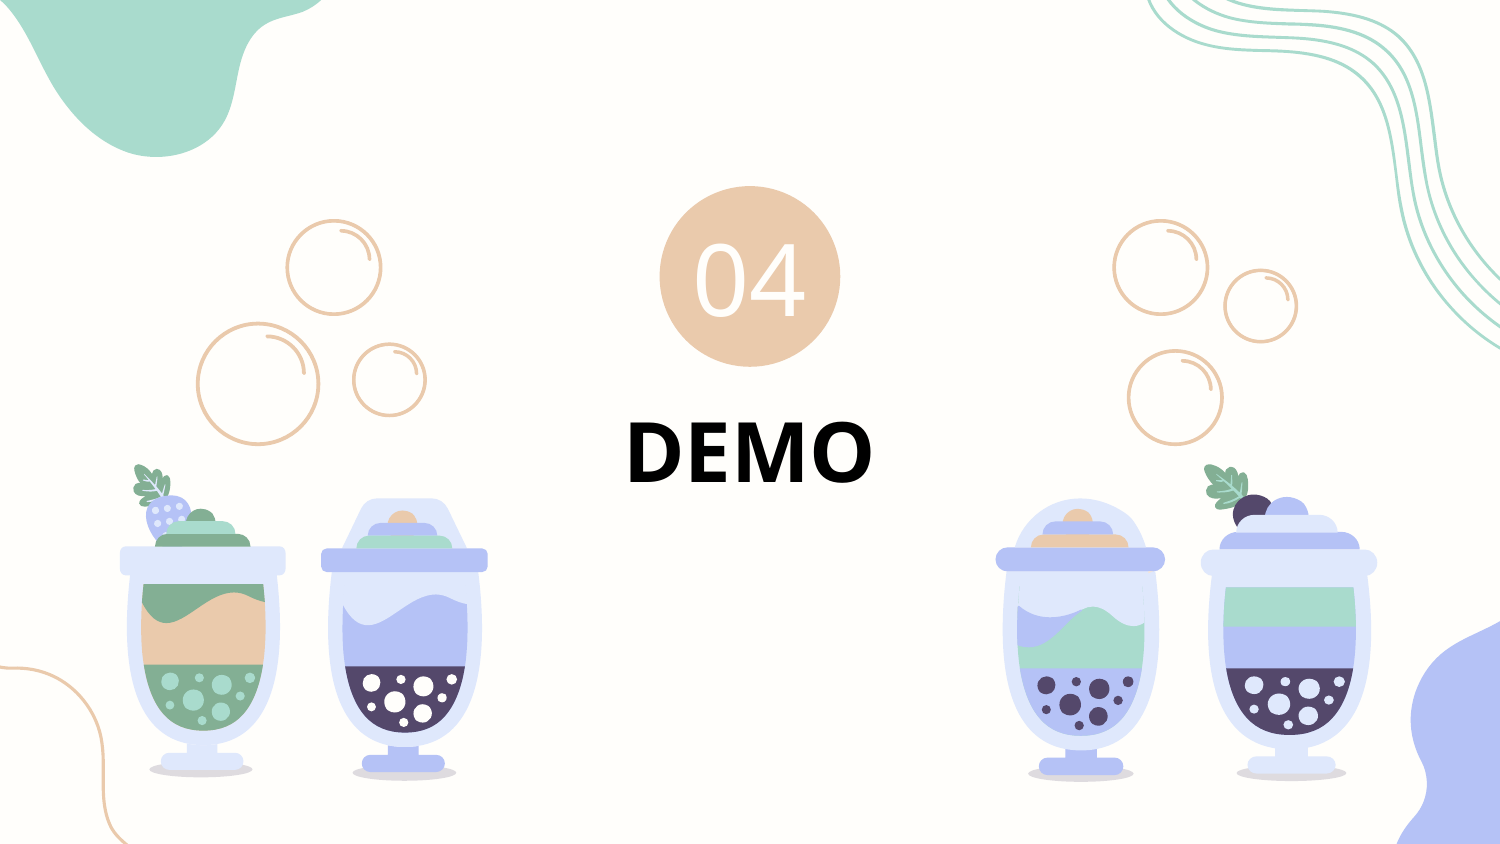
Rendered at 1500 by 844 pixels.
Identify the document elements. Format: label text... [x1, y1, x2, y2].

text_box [197, 323, 319, 445]
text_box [1113, 220, 1209, 315]
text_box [995, 498, 1170, 783]
text_box [677, 186, 823, 223]
title 04 [662, 223, 837, 330]
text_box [1197, 464, 1383, 782]
text_box [837, 252, 841, 301]
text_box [1128, 350, 1223, 445]
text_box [1224, 269, 1297, 343]
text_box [116, 463, 291, 778]
title DEMO [488, 421, 1012, 514]
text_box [286, 220, 382, 315]
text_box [353, 343, 426, 416]
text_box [317, 498, 493, 782]
text_box [677, 330, 823, 367]
